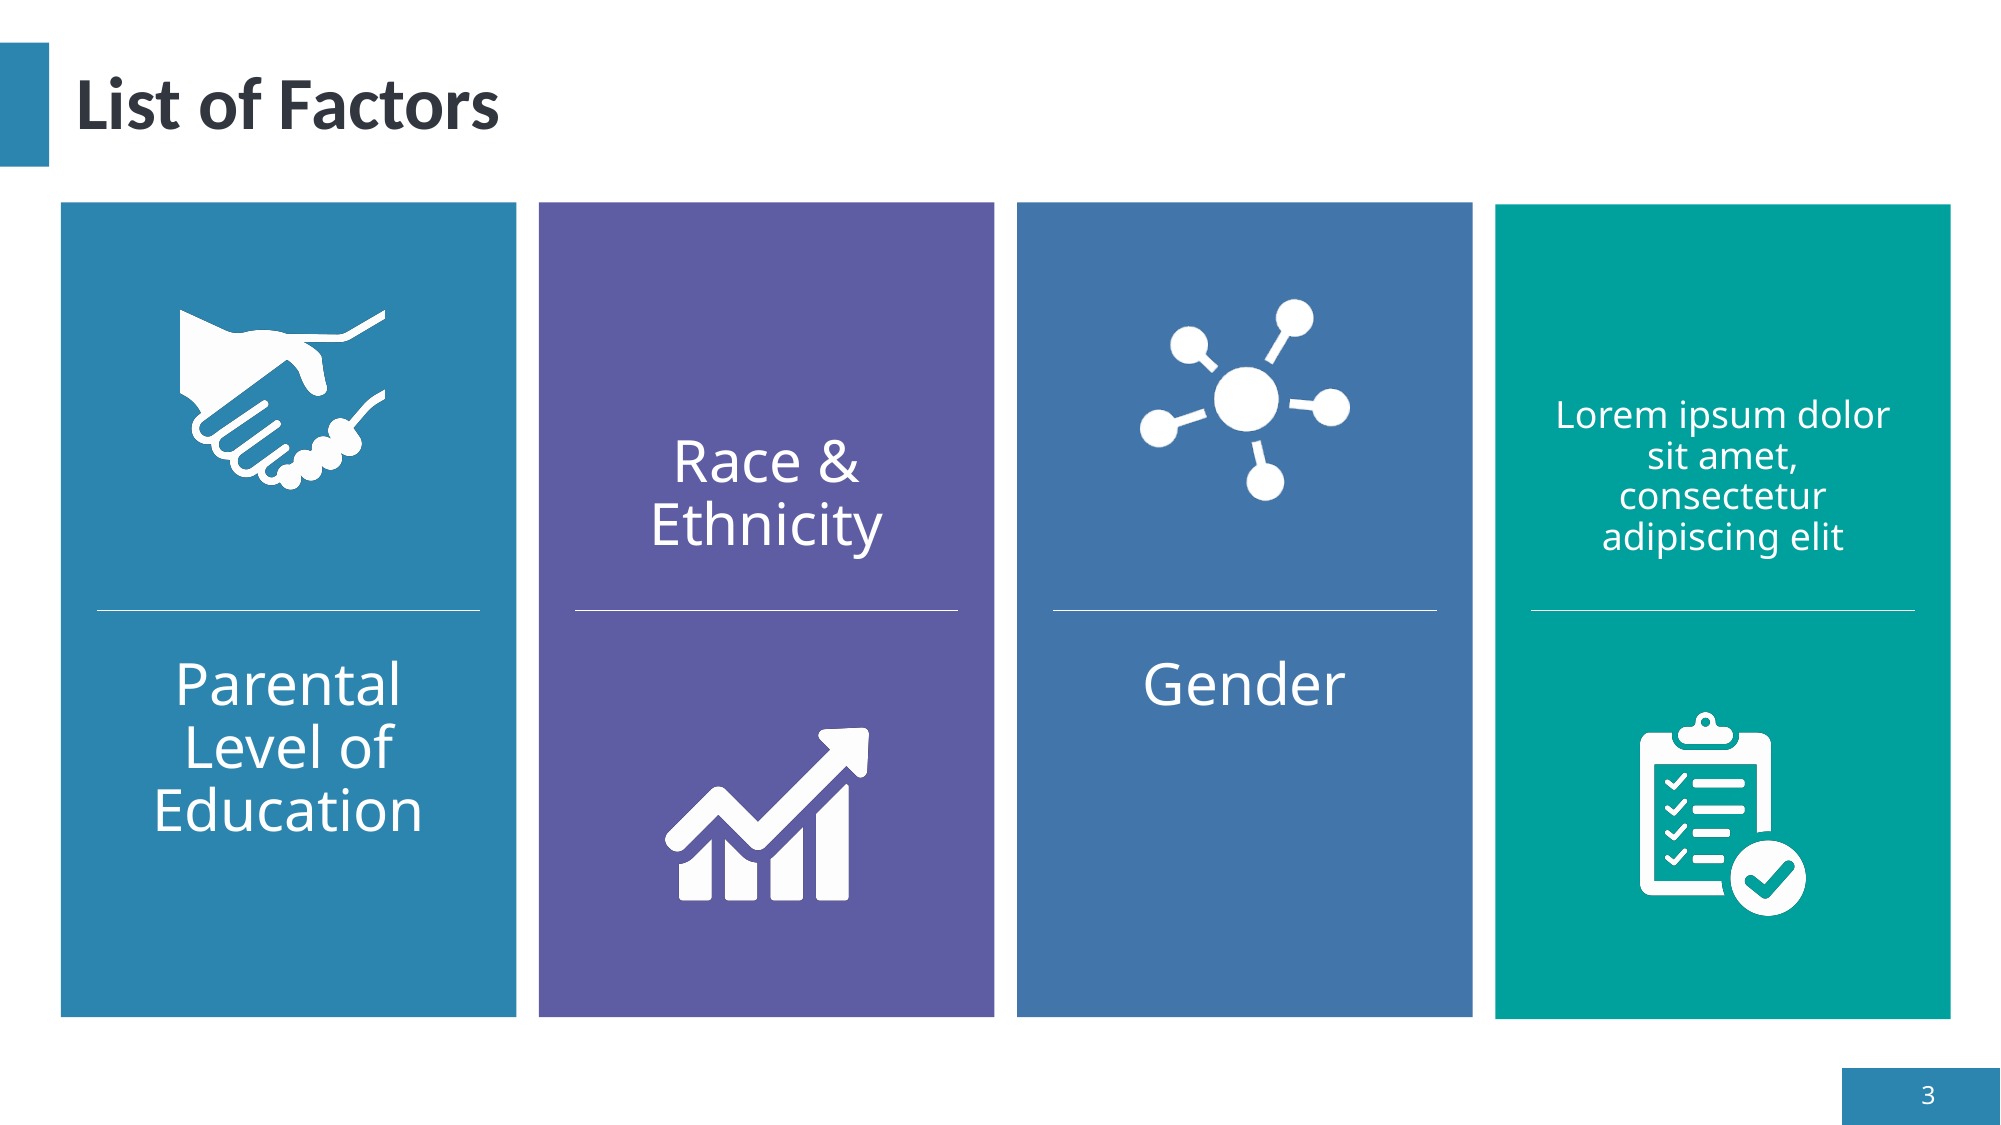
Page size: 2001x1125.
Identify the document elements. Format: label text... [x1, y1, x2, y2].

picture [143, 285, 421, 515]
picture [1584, 699, 1862, 929]
list Gender [1053, 647, 1437, 953]
list Lorem ipsum dolor sit amet, consectetur adipiscing elit [1531, 261, 1915, 566]
picture [628, 699, 906, 929]
picture [1106, 285, 1384, 515]
list Parental Level of Education [96, 647, 481, 953]
list Race & Ethnicity [575, 261, 959, 566]
title List of Factors [60, 42, 1951, 168]
slide_number 3 [1889, 1079, 1951, 1114]
